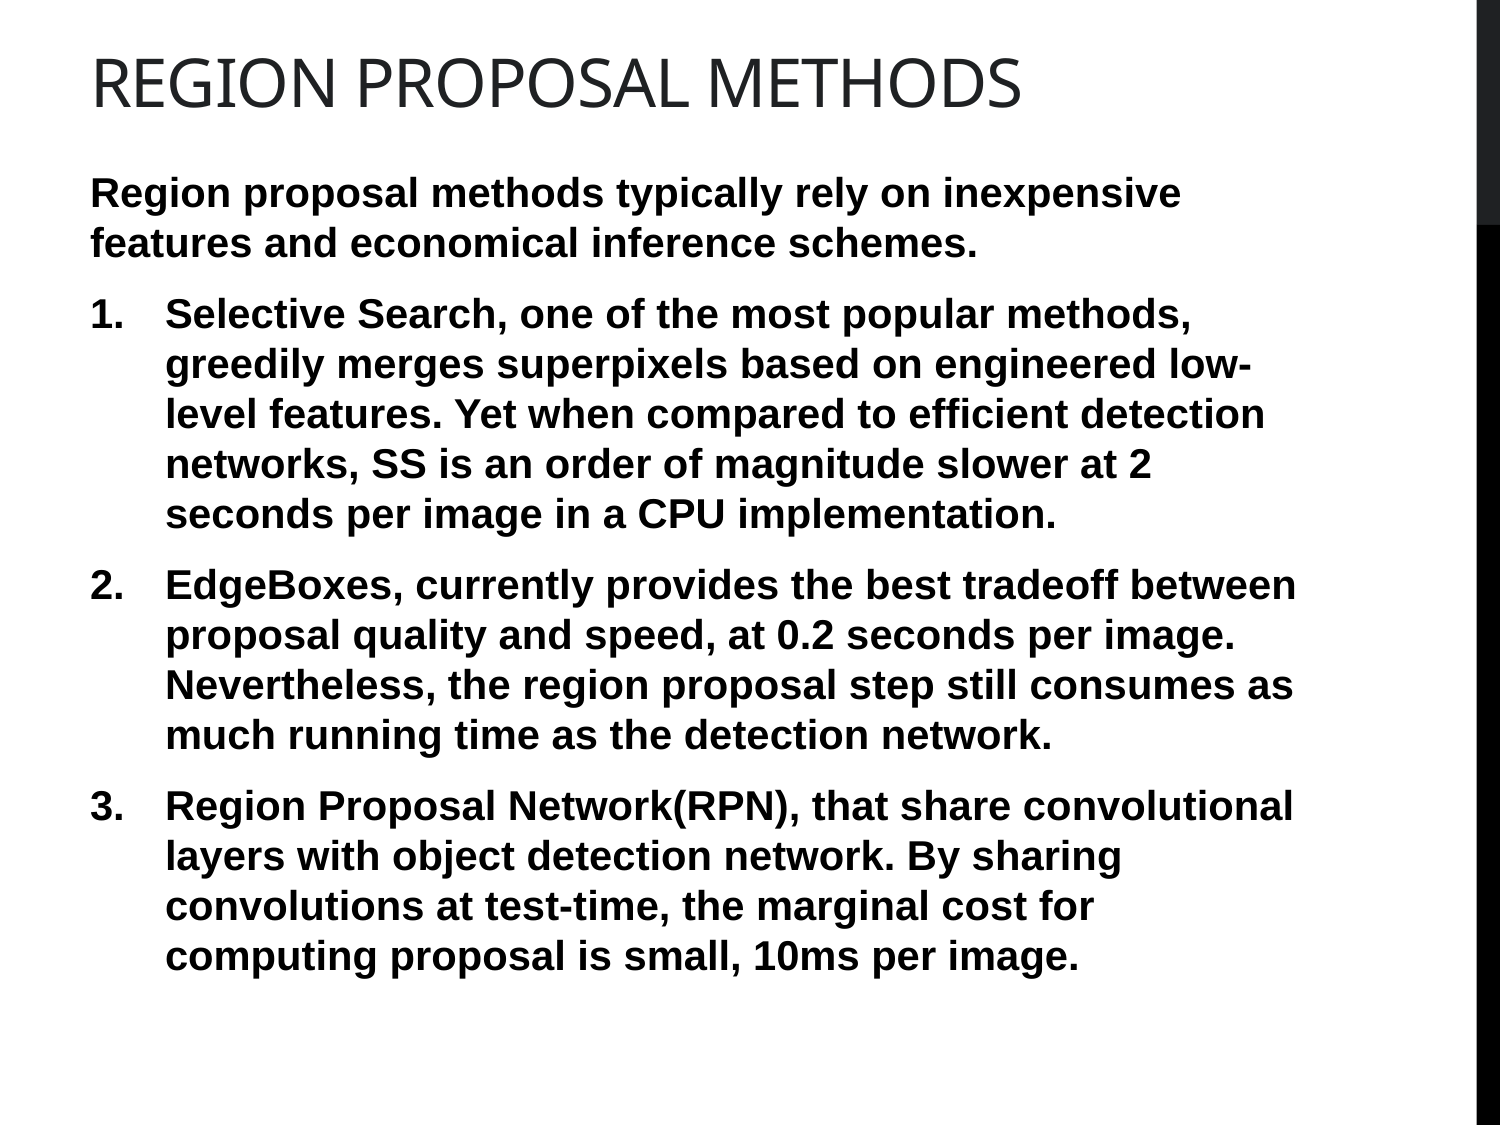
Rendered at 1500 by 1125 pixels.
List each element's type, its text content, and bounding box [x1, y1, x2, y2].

list Region proposal methods typically rely on inexpensive features and economical inference schemes. Selective Search, one of the most popular methods, greedily merges superpixels based on engineered low-level features. Yet when compared to efficient detection networks, SS is an order of magnitude slower at 2 seconds per image in a CPU implementation. EdgeBoxes, currently provides the best tradeoff between proposal quality and speed, at 0.2 seconds per image. Nevertheless, the region proposal step still consumes as much running time as the detection network. Region Proposal Network(RPN), that share convolutional layers with object detection network. By sharing convolutions at test-time, the marginal cost for computing proposal is small, 10ms per image. [75, 157, 1325, 1005]
title Region proposal methods [75, 32, 1421, 129]
